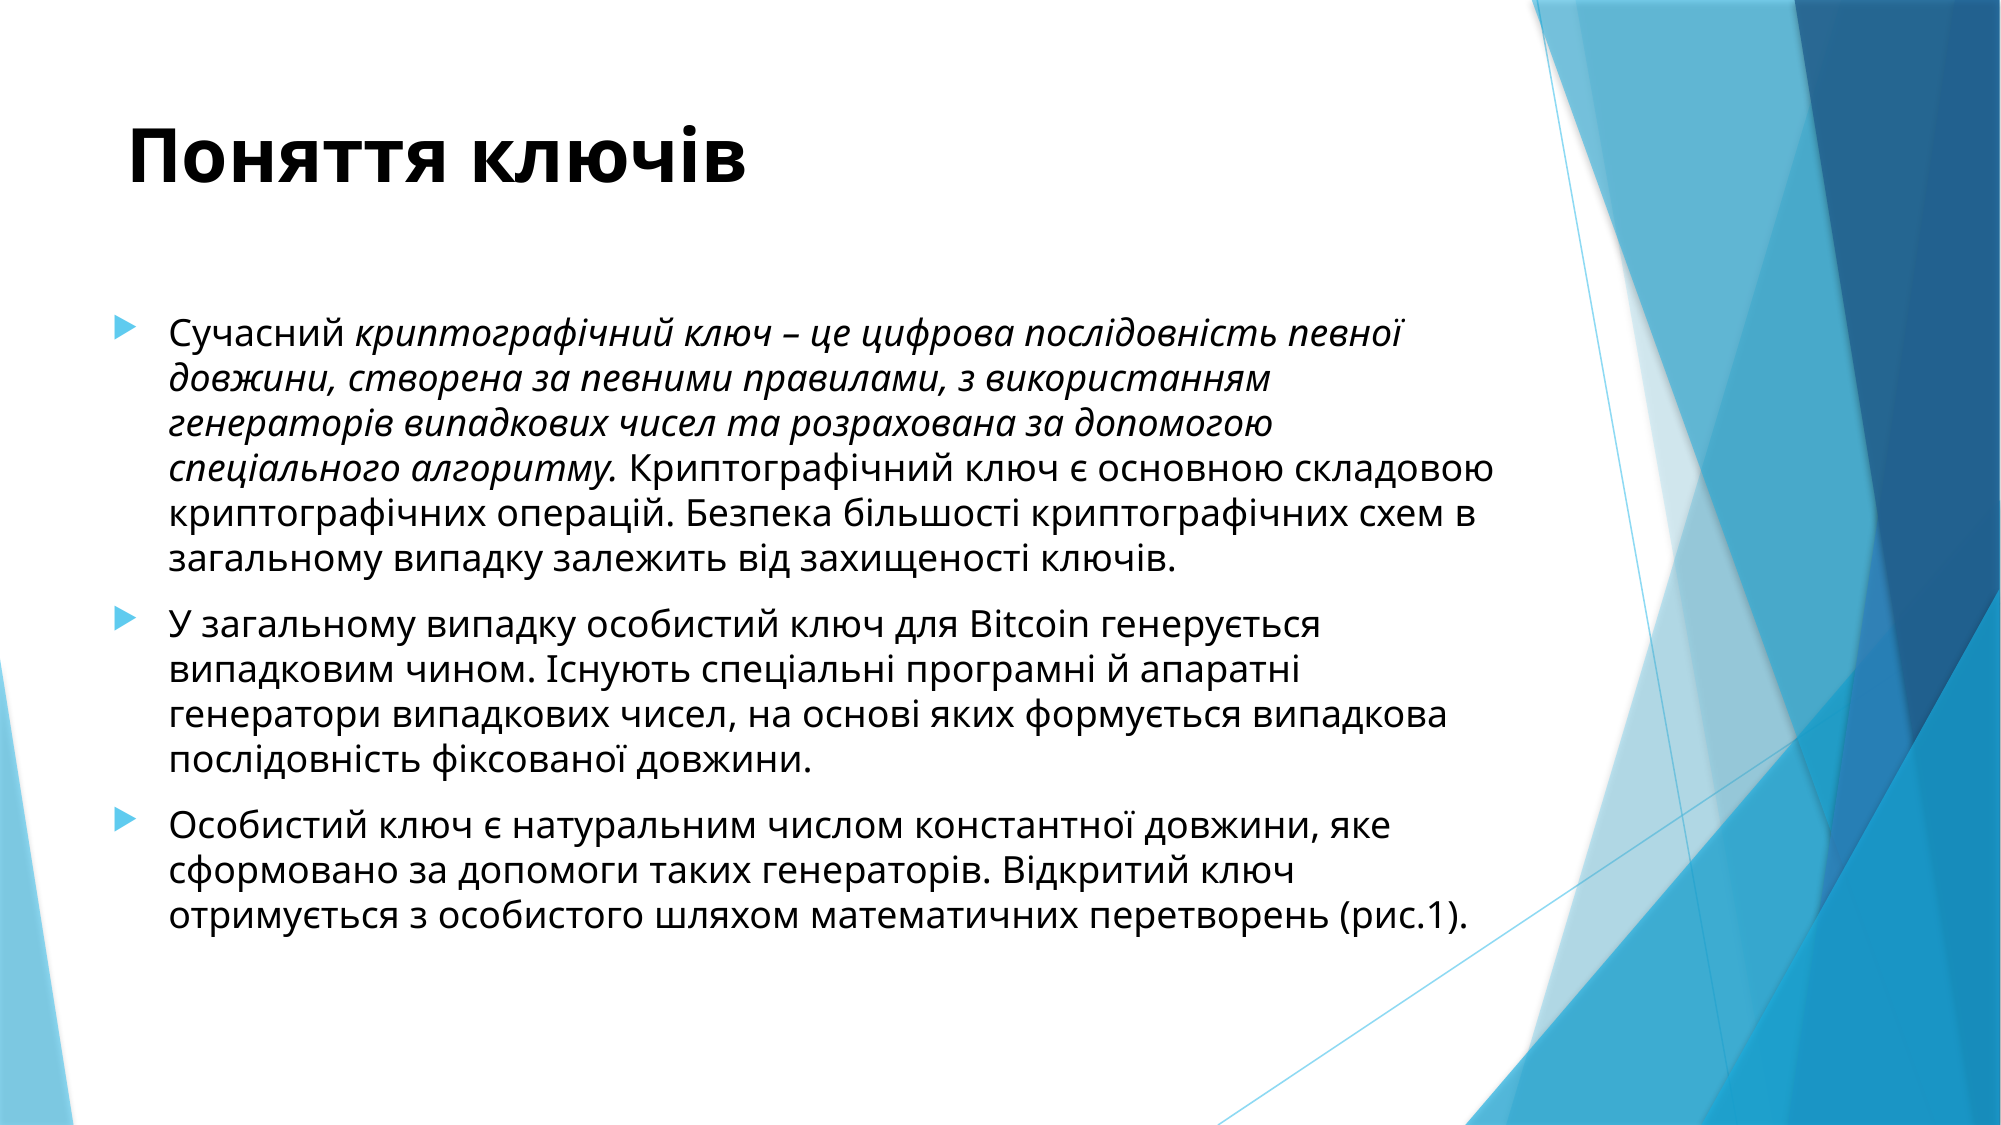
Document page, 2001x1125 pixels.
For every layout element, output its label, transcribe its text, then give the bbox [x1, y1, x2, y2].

title Поняття ключів [111, 99, 1522, 301]
list Сучасний криптографічний ключ – це цифрова послідовність певної довжини, створена за певними правилами, з використанням генераторів випадкових чисел та розрахована за допомогою спеціального алгоритму. Криптографічний ключ є основною складовою криптографічних операцій. Безпека більшості криптографічних схем в загальному випадку залежить від захищеності ключів. У загальному випадку особистий ключ для Bitcoin генерується випадковим чином. Існують спеціальні програмні й апаратні генератори випадкових чисел, на основі яких формується випадкова послідовність фіксованої довжини. Особистий ключ є натуральним числом константної довжини, яке сформовано за допомоги таких генераторів. Відкритий ключ отримується з особистого шляхом математичних перетворень (рис.1). [96, 301, 1522, 1022]
